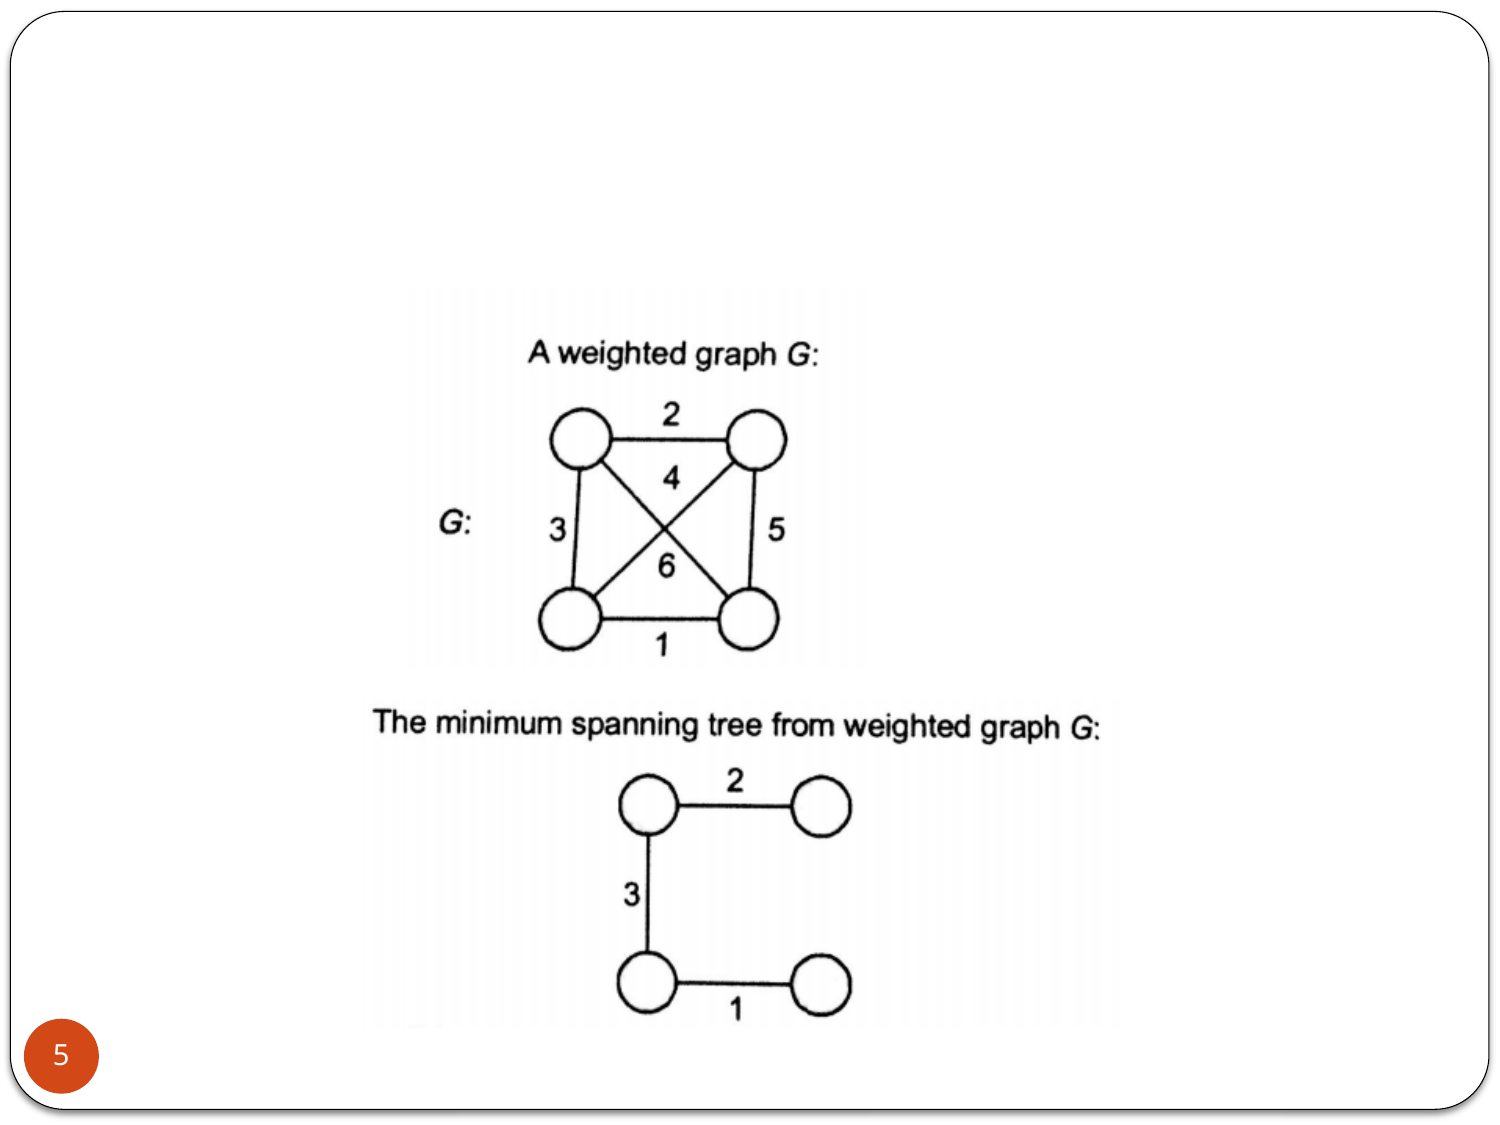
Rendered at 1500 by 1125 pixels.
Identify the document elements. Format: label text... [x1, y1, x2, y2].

picture [362, 699, 1124, 1029]
slide_number 5 [23, 1018, 99, 1094]
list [399, 287, 866, 668]
